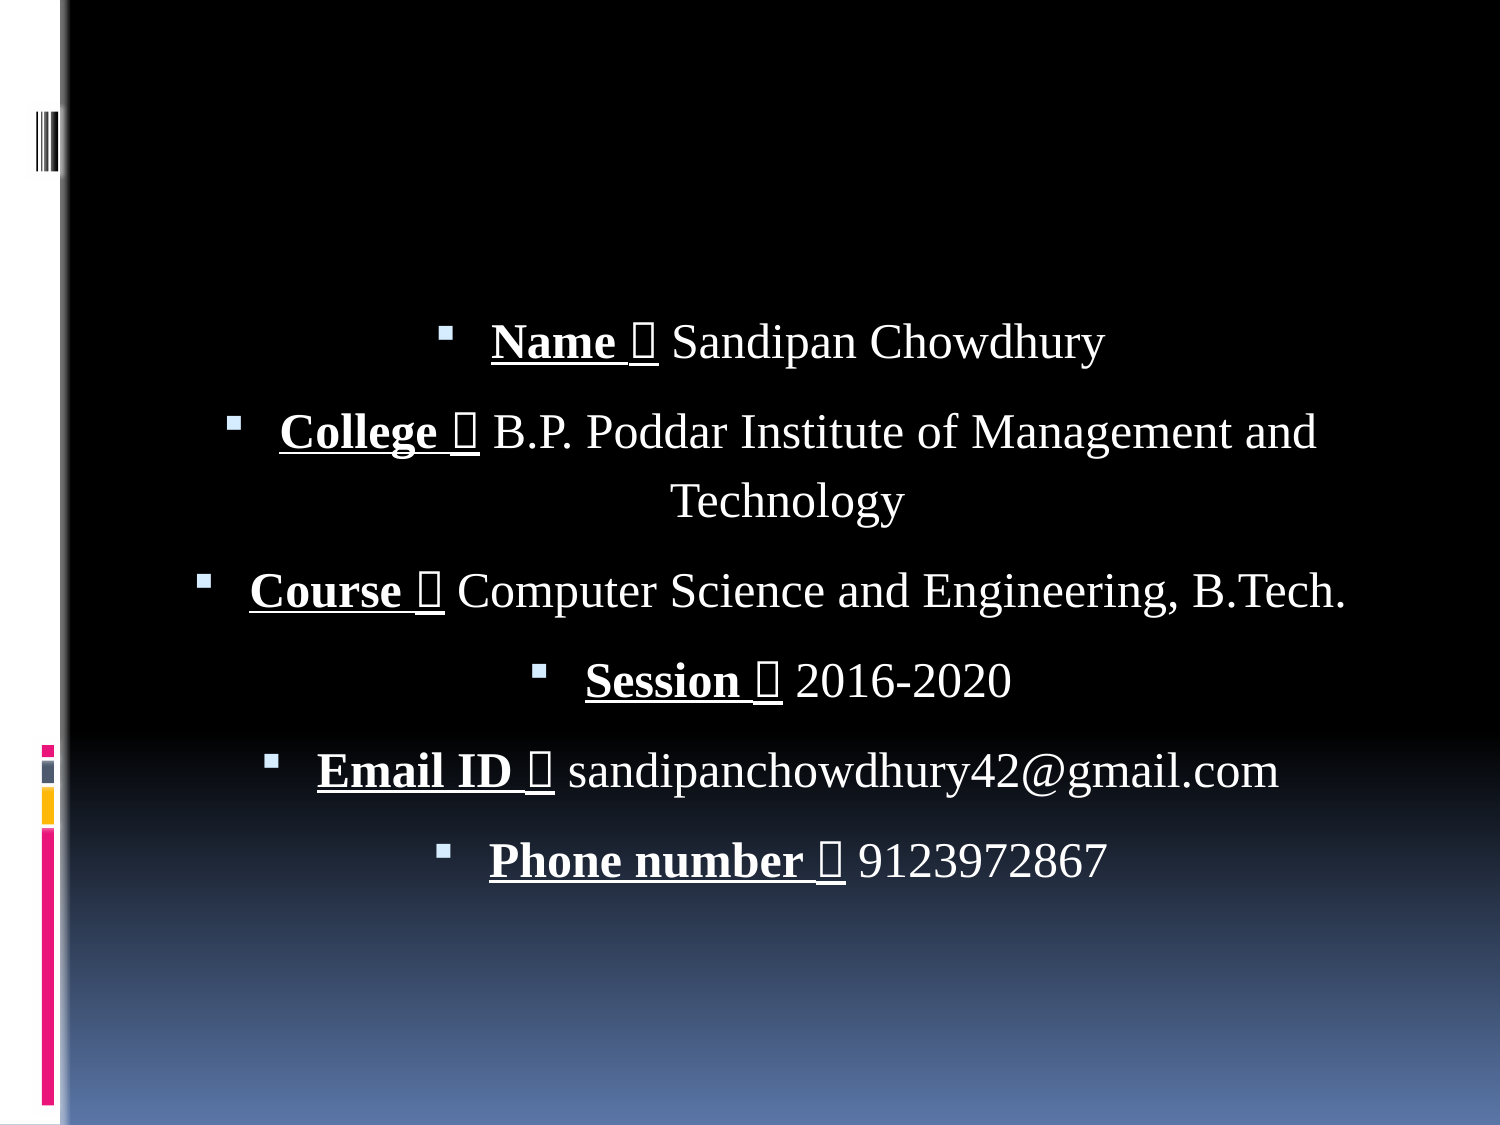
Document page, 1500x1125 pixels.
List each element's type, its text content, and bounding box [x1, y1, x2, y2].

list Name  Sandipan Chowdhury College  B.P. Poddar Institute of Management and Technology Course  Computer Science and Engineering, B.Tech. Session  2016-2020 Email ID  sandipanchowdhury42@gmail.com Phone number  9123972867 [150, 292, 1425, 1043]
